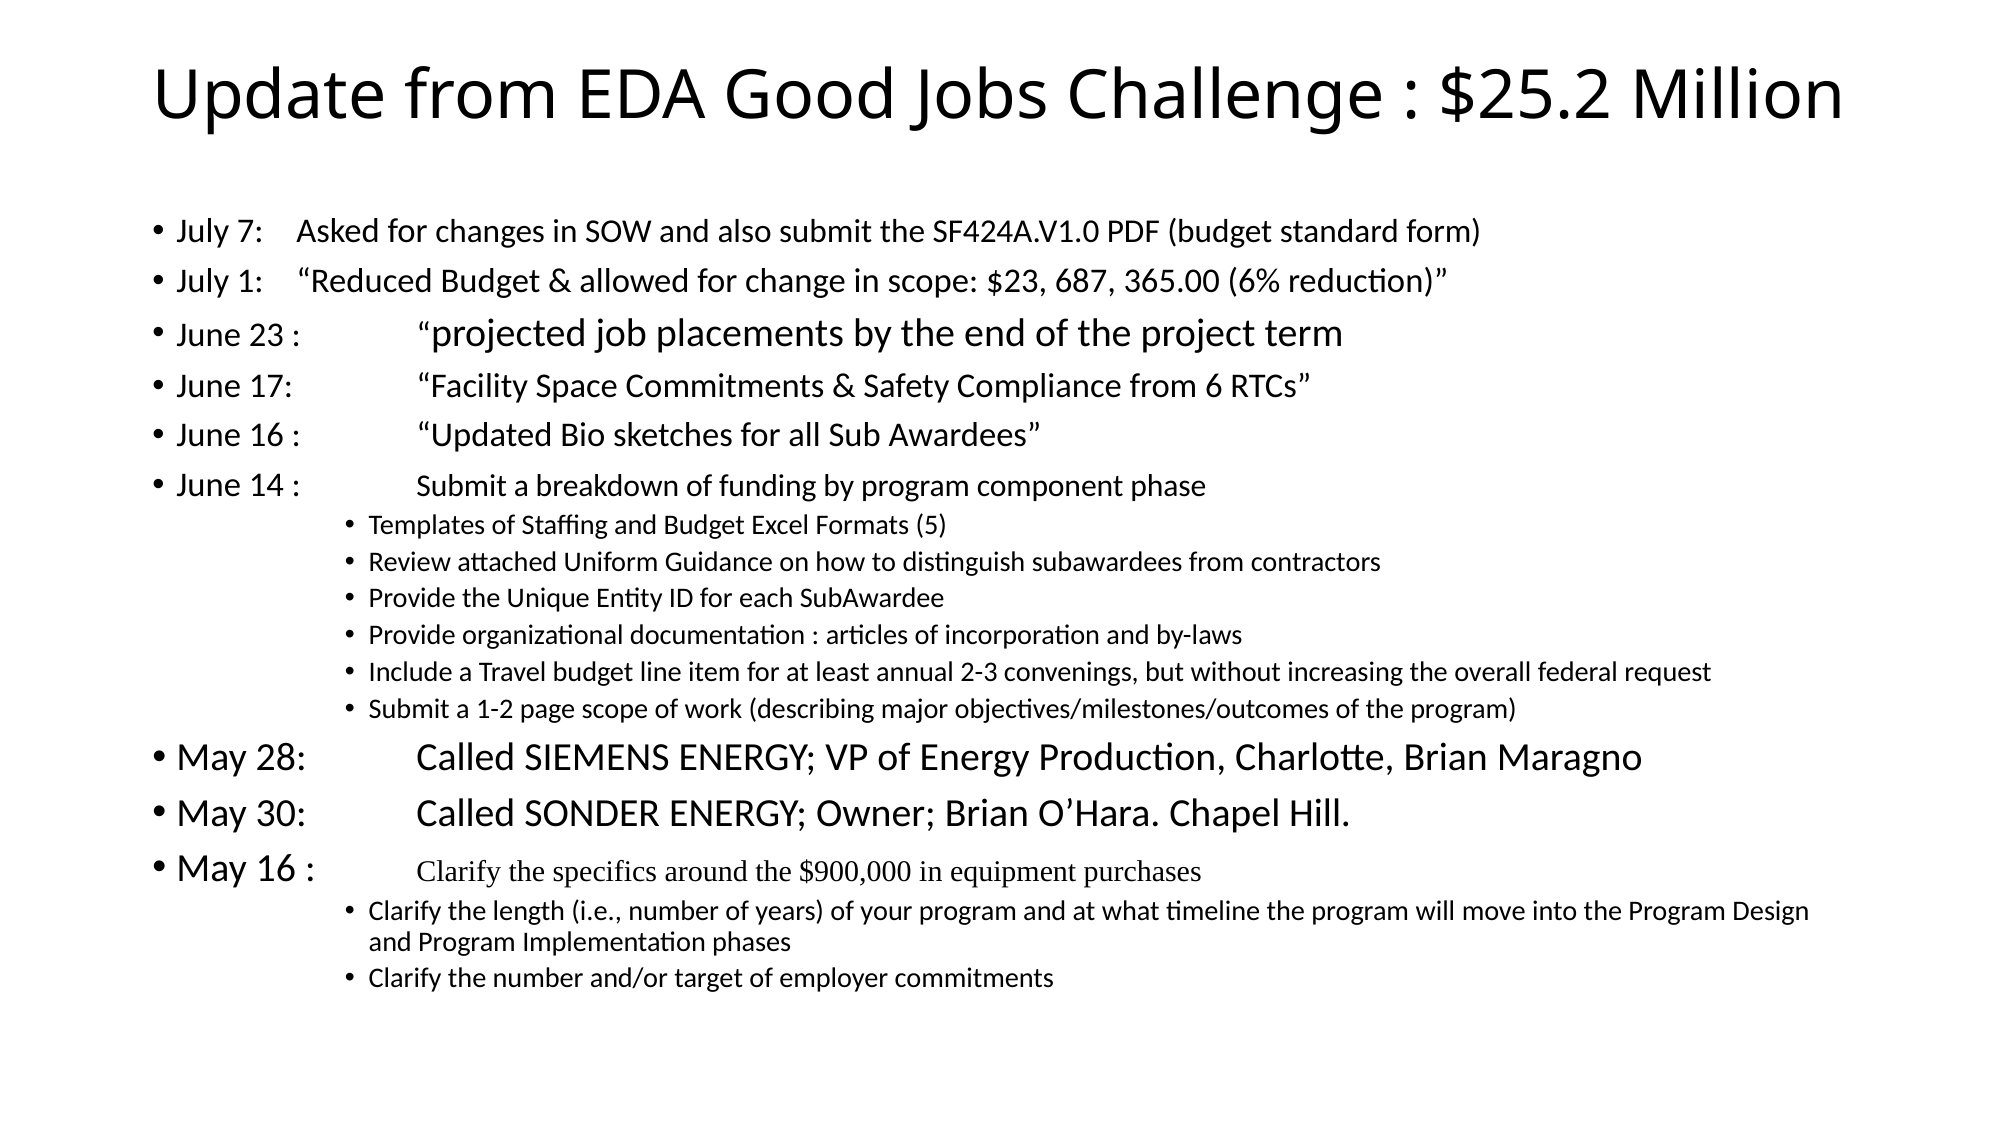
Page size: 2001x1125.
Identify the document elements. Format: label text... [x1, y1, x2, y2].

title Update from EDA Good Jobs Challenge : $25.2 Million [137, 36, 1863, 156]
list July 7: Asked for changes in SOW and also submit the SF424A.V1.0 PDF (budget standard form) July 1: “Reduced Budget & allowed for change in scope: $23, 687, 365.00 (6% reduction)” June 23 : “projected job placements by the end of the project term June 17: “Facility Space Commitments & Safety Compliance from 6 RTCs” June 16 : “Updated Bio sketches for all Sub Awardees” June 14 : Submit a breakdown of funding by program component phase Templates of Staffing and Budget Excel Formats (5) Review attached Uniform Guidance on how to distinguish subawardees from contractors Provide the Unique Entity ID for each SubAwardee Provide organizational documentation : articles of incorporation and by-laws Include a Travel budget line item for at least annual 2-3 convenings, but without increasing the overall federal request Submit a 1-2 page scope of work (describing major objectives/milestones/outcomes of the program) May 28: Called SIEMENS ENERGY; VP of Energy Production, Charlotte, Brian Maragno May 30: Called SONDER ENERGY; Owner; Brian O’Hara. Chapel Hill. May 16 : Clarify the specifics around the $900,000 in equipment purchases Clarify the length (i.e., number of years) of your program and at what timeline the program will move into the Program Design and Program Implementation phases Clarify the number and/or target of employer commitments [137, 205, 1863, 1010]
